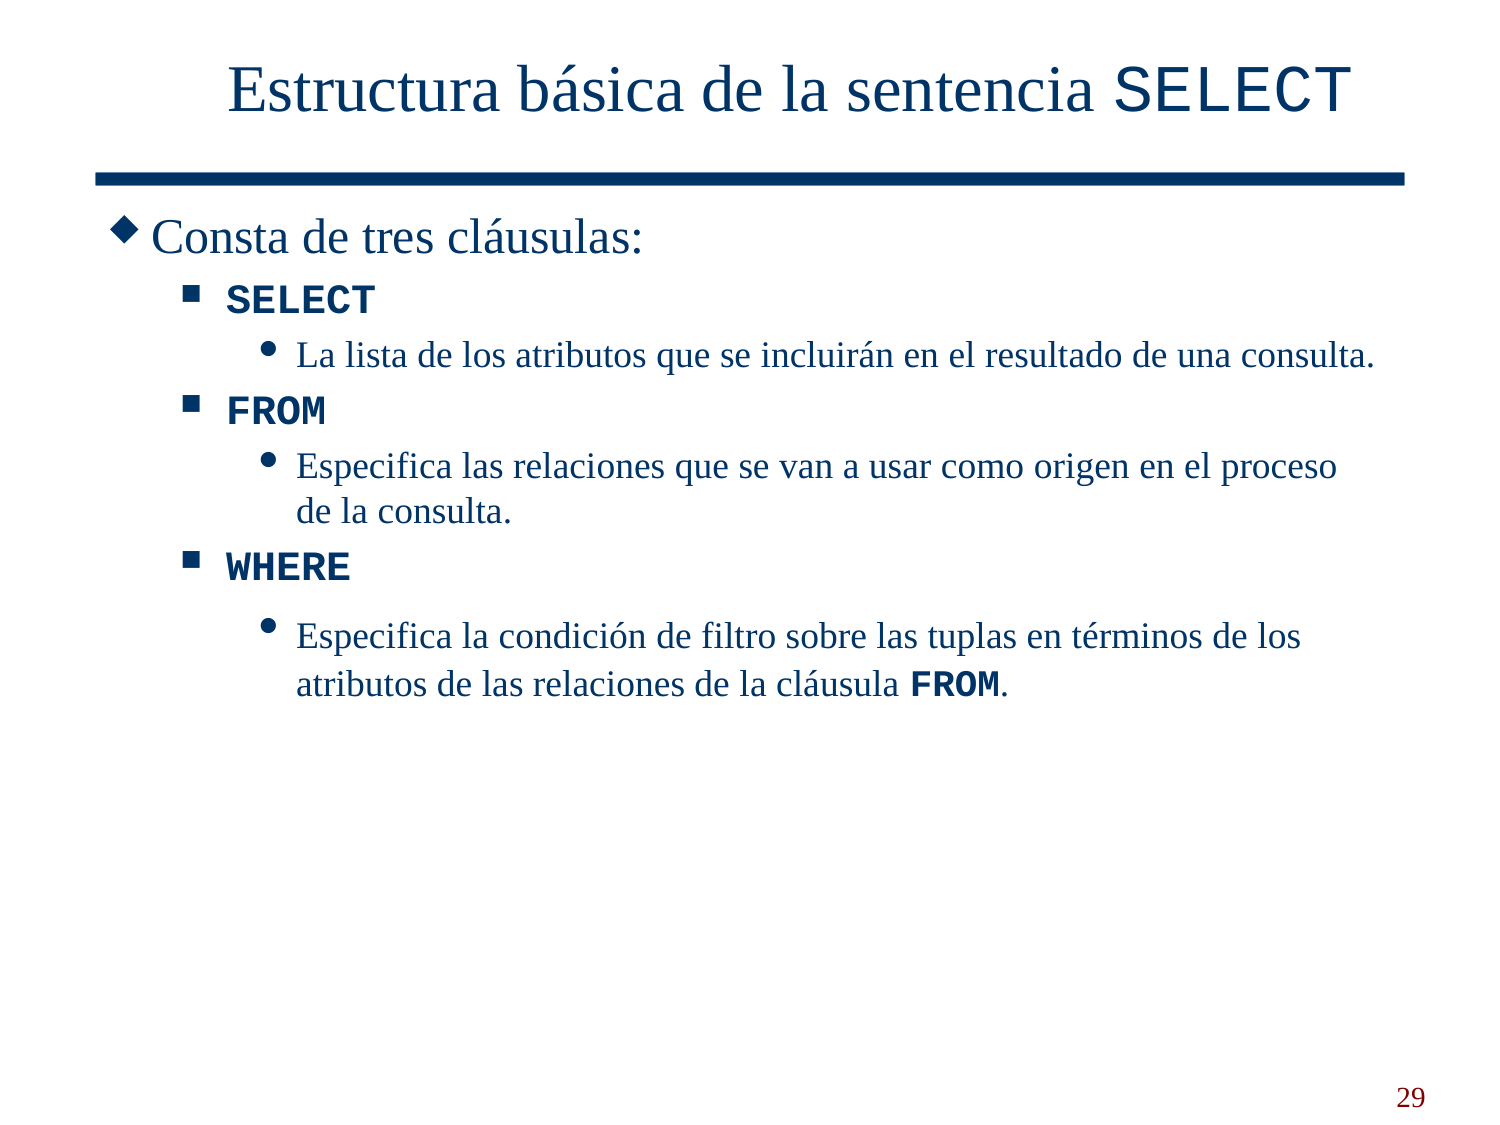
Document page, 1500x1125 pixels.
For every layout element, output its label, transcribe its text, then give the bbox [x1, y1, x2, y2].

title Estructura básica de la sentencia SELECT [184, 20, 1397, 161]
text_box 29 [1080, 1046, 1441, 1121]
list Consta de tres cláusulas: SELECT La lista de los atributos que se incluirán en el resultado de una consulta. FROM Especifica las relaciones que se van a usar como origen en el proceso de la consulta. WHERE Especifica la condición de filtro sobre las tuplas en términos de los atributos de las relaciones de la cláusula FROM. [92, 196, 1398, 1000]
